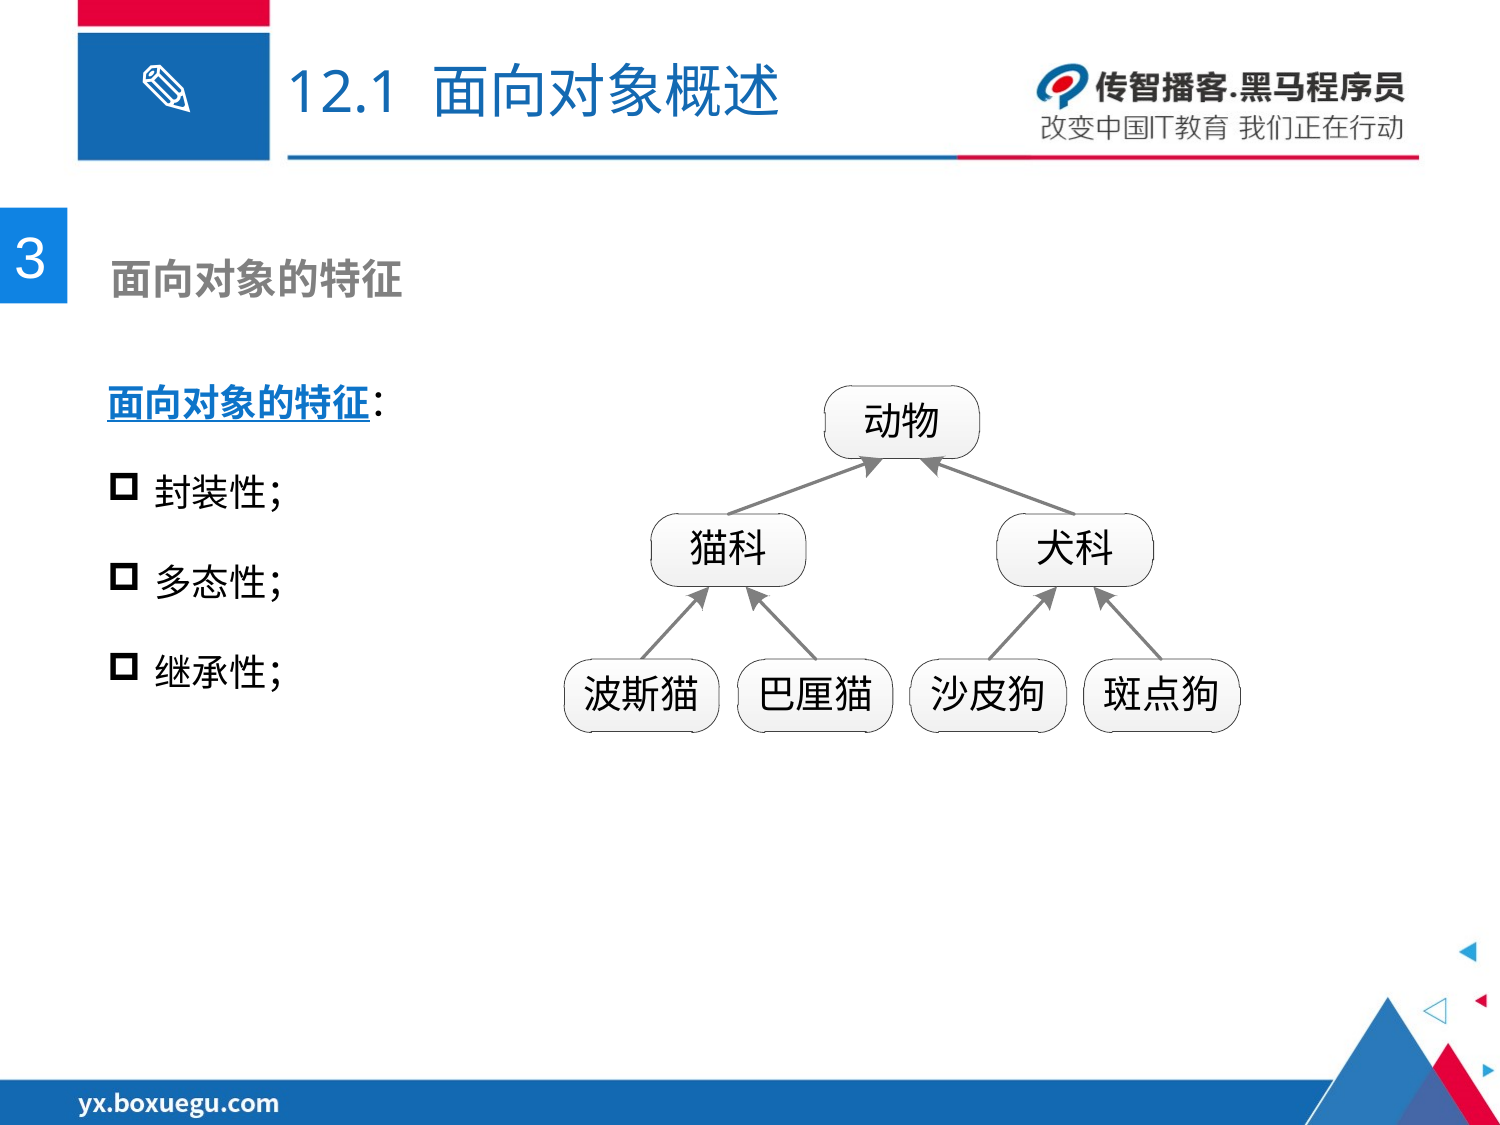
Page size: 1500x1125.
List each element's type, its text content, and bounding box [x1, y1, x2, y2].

title 12.1 面向对象概述 [271, 25, 1046, 153]
picture [0, 1, 1500, 1125]
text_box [0, 207, 68, 304]
text_box 面向对象的特征 [69, 245, 842, 355]
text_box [559, 380, 1249, 742]
text_box 面向对象的特征： 封装性； 多态性； 继承性； [92, 326, 1390, 702]
